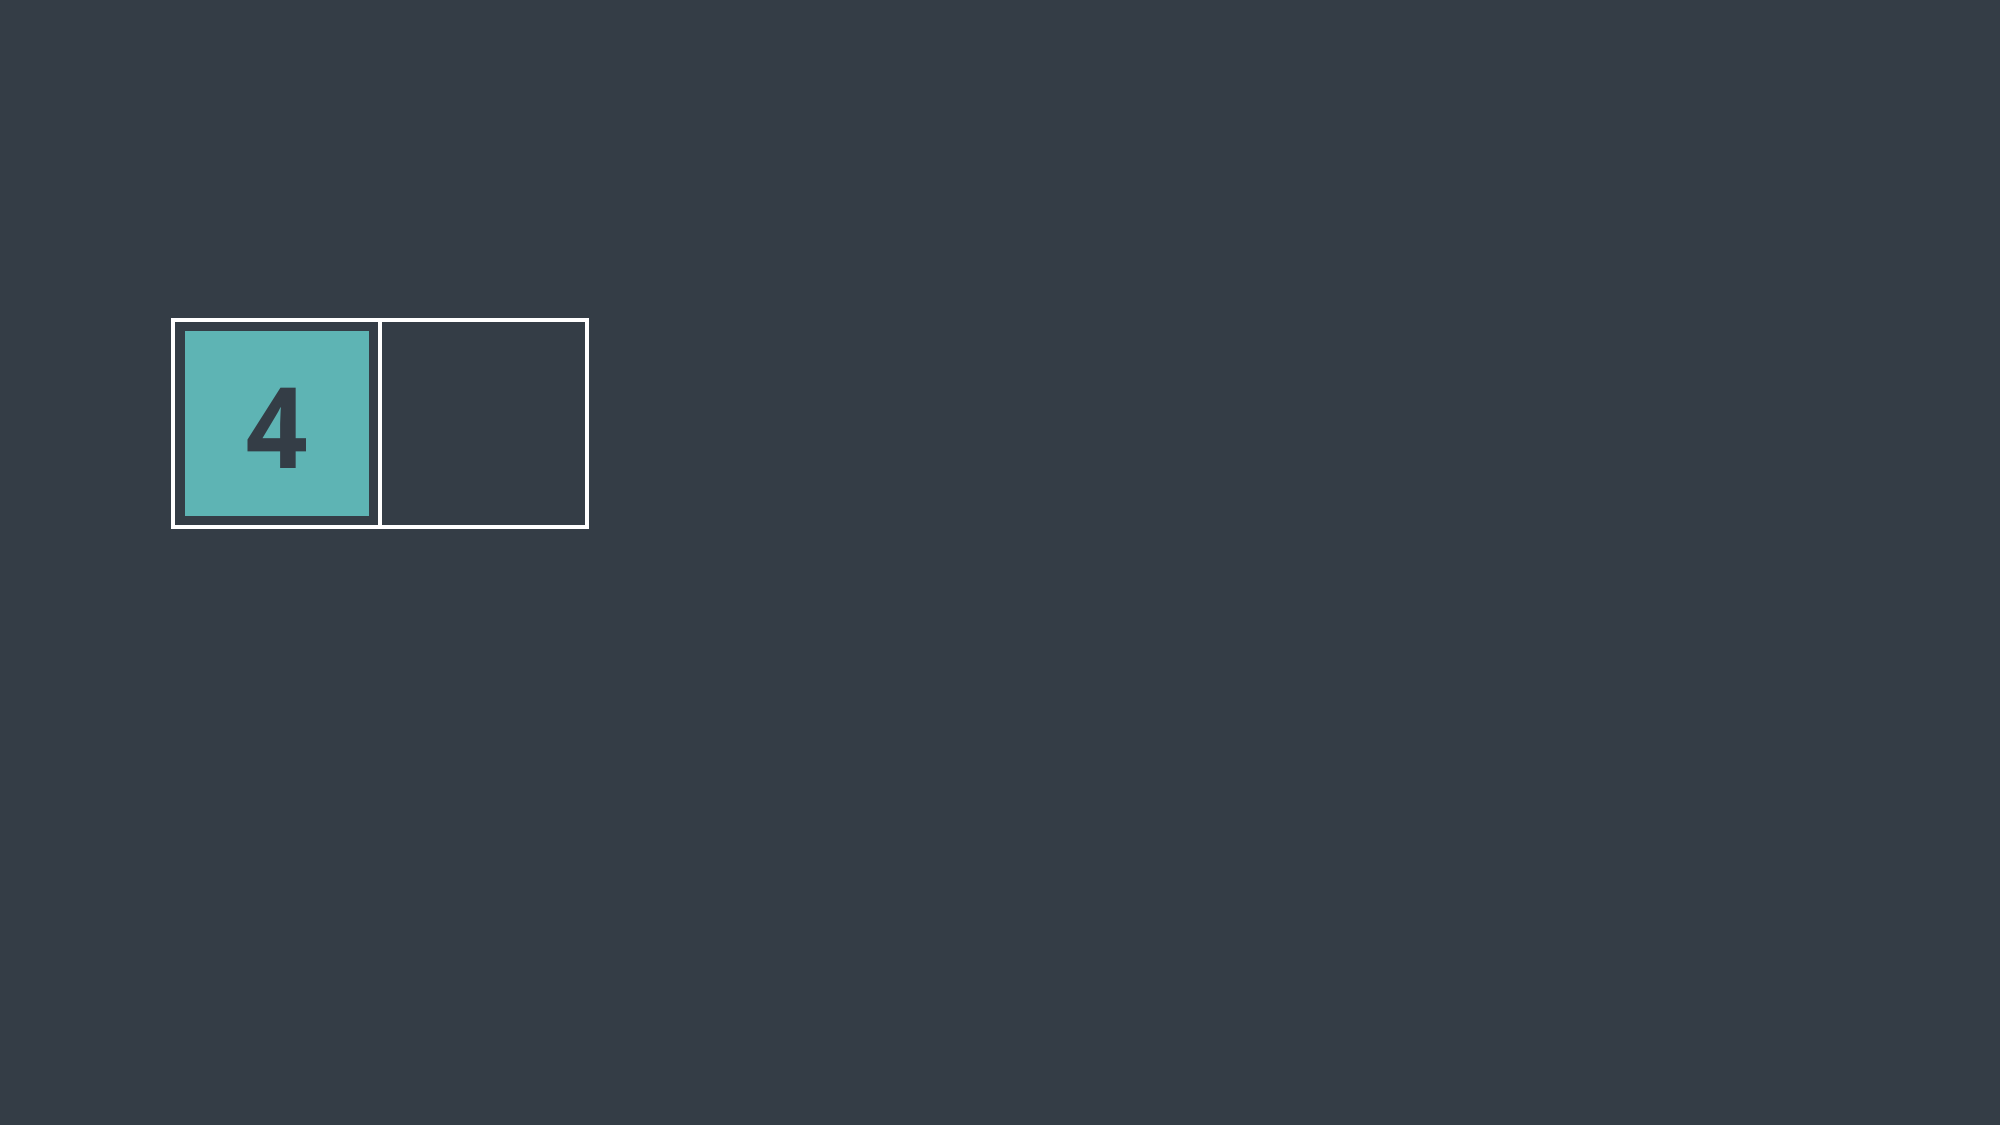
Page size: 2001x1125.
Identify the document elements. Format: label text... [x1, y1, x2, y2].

table_header [382, 322, 585, 525]
table_header [175, 322, 378, 525]
text_box 4 [185, 332, 369, 515]
